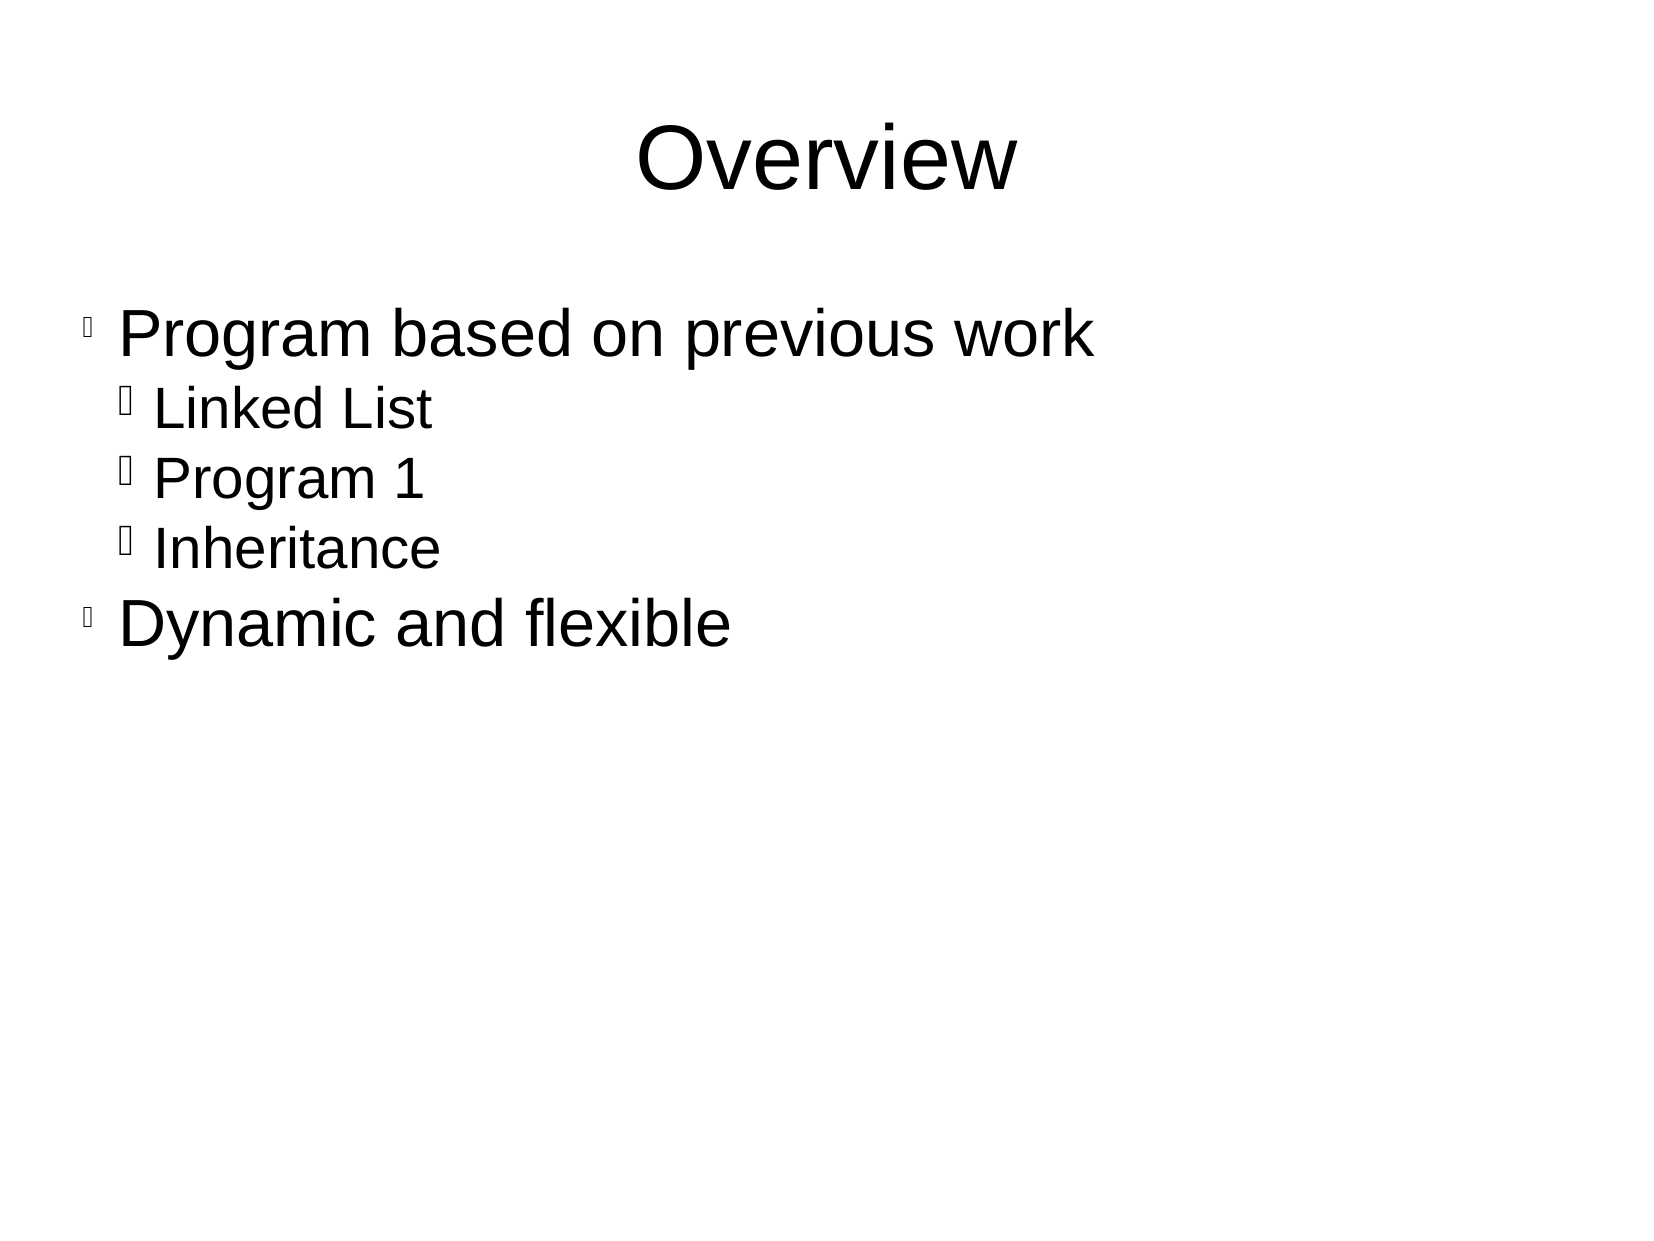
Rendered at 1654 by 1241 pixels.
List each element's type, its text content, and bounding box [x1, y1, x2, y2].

text_box Program based on previous work Linked List Program 1 Inheritance Dynamic and flexible [82, 290, 1571, 1010]
text_box Overview [82, 49, 1571, 257]
